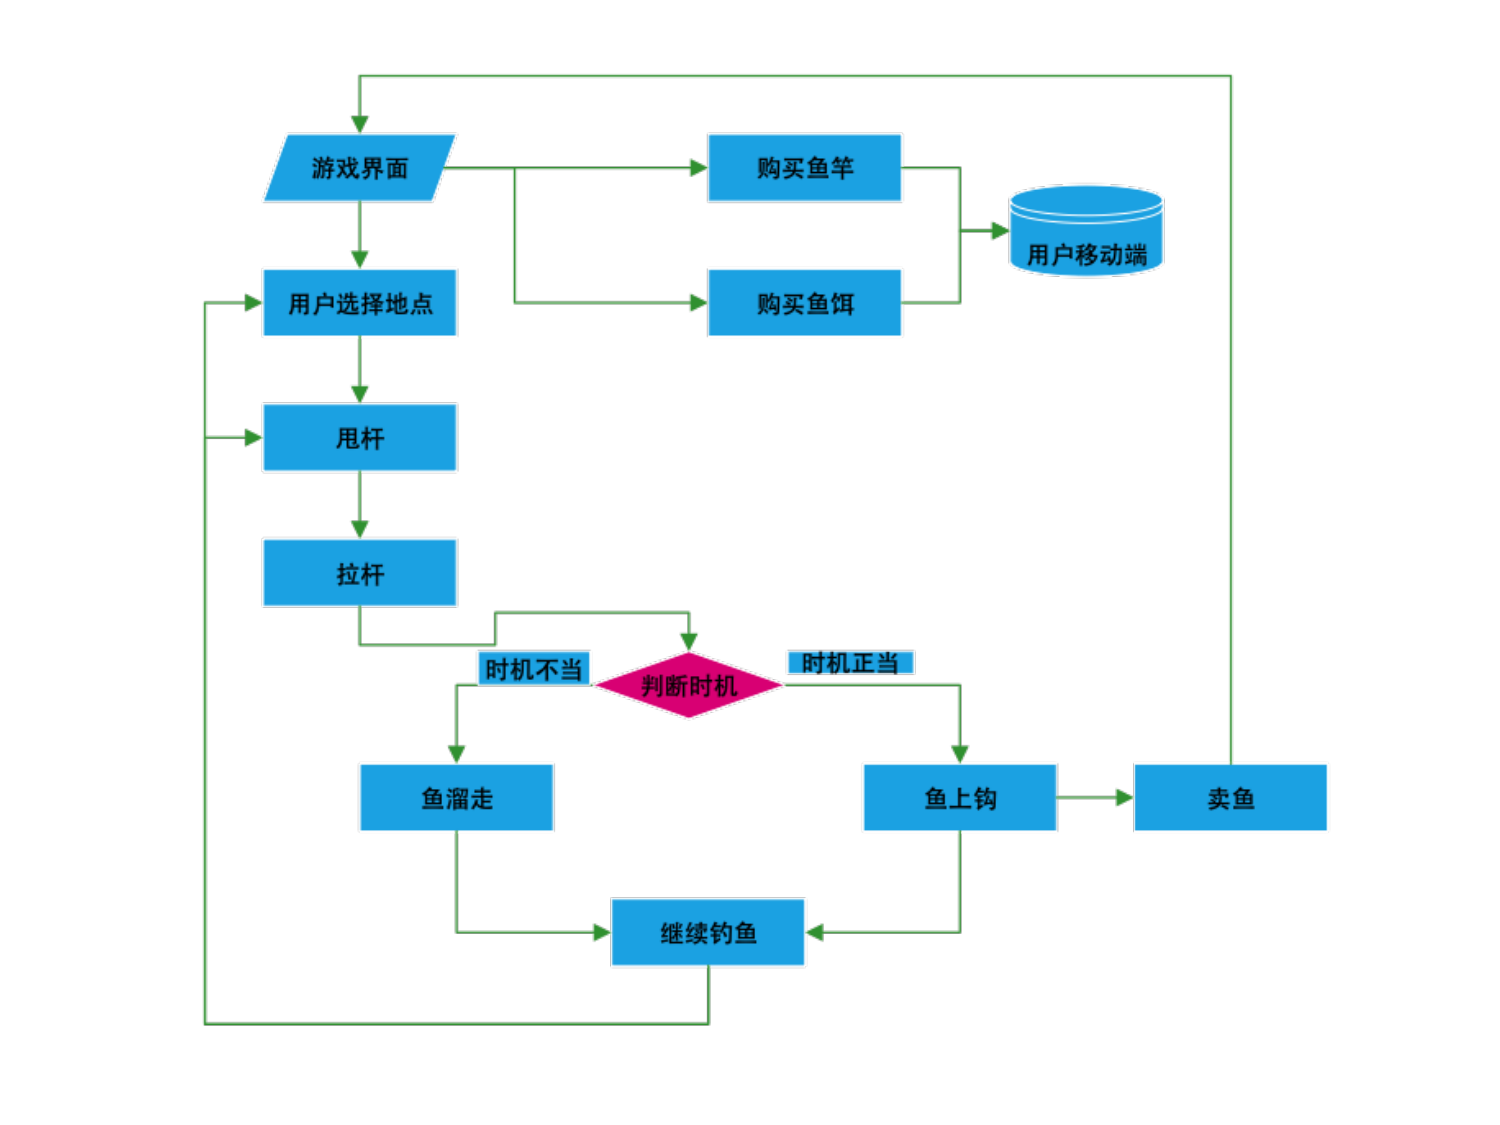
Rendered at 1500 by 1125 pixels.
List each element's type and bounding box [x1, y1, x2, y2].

picture [182, 54, 1332, 1048]
